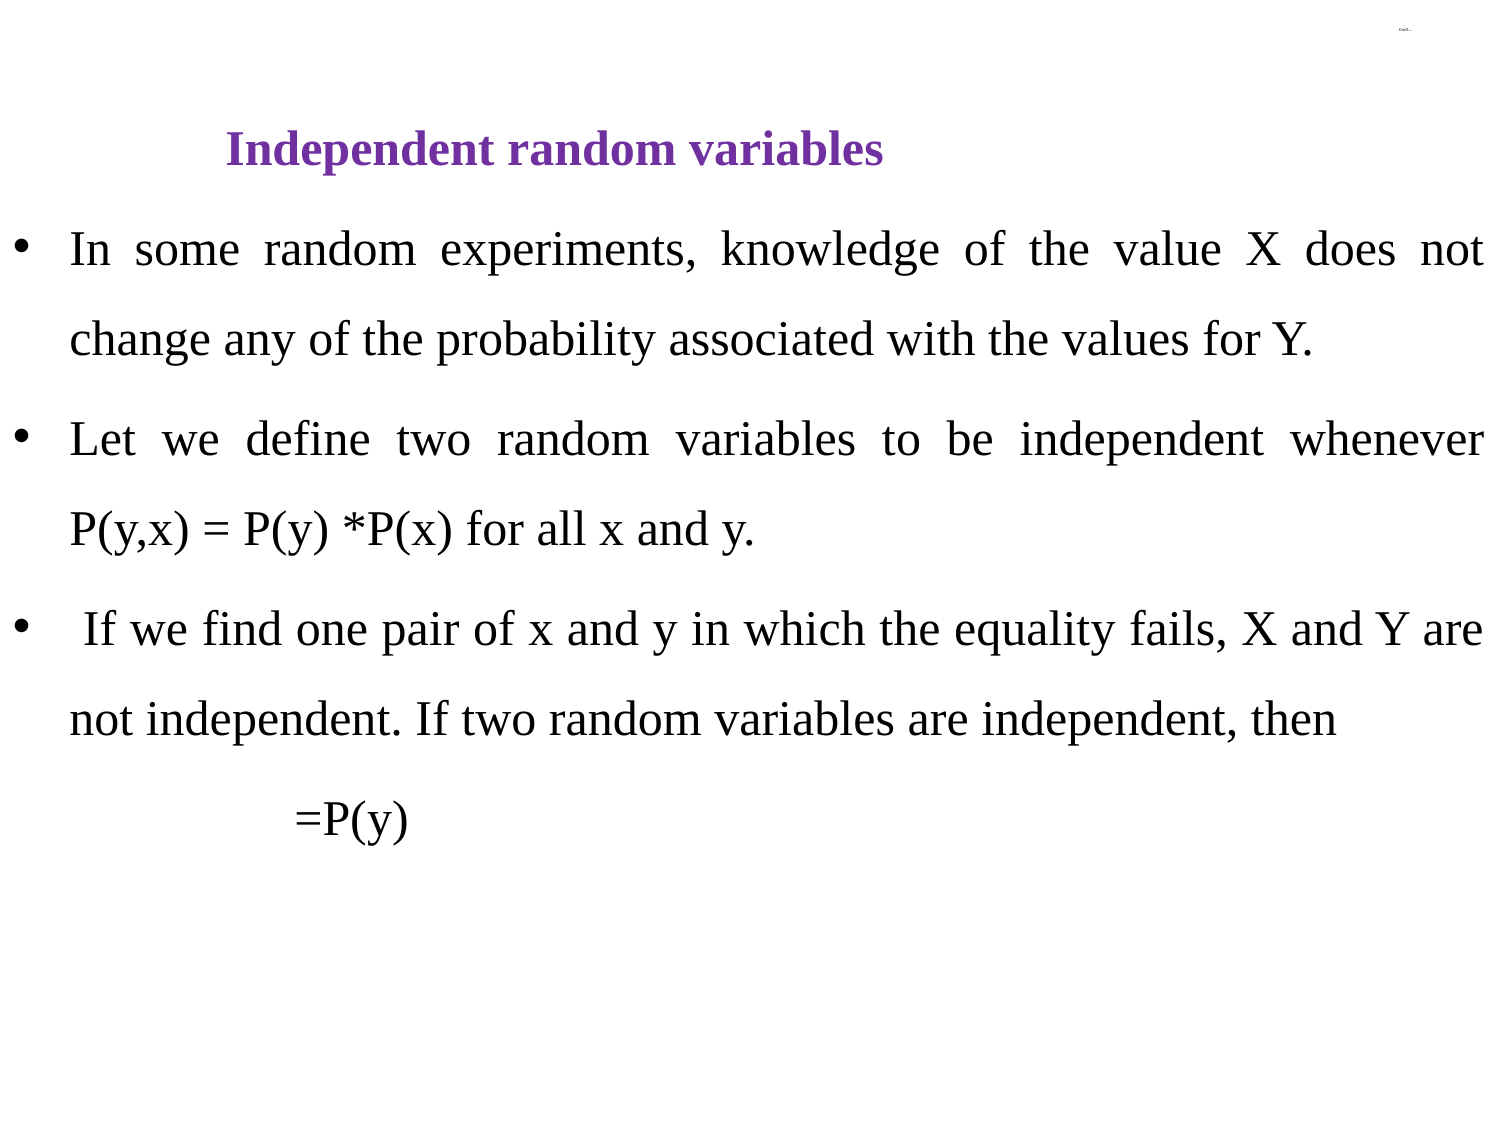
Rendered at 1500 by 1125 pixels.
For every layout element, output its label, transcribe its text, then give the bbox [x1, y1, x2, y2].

title Con’t… [76, 19, 1427, 41]
